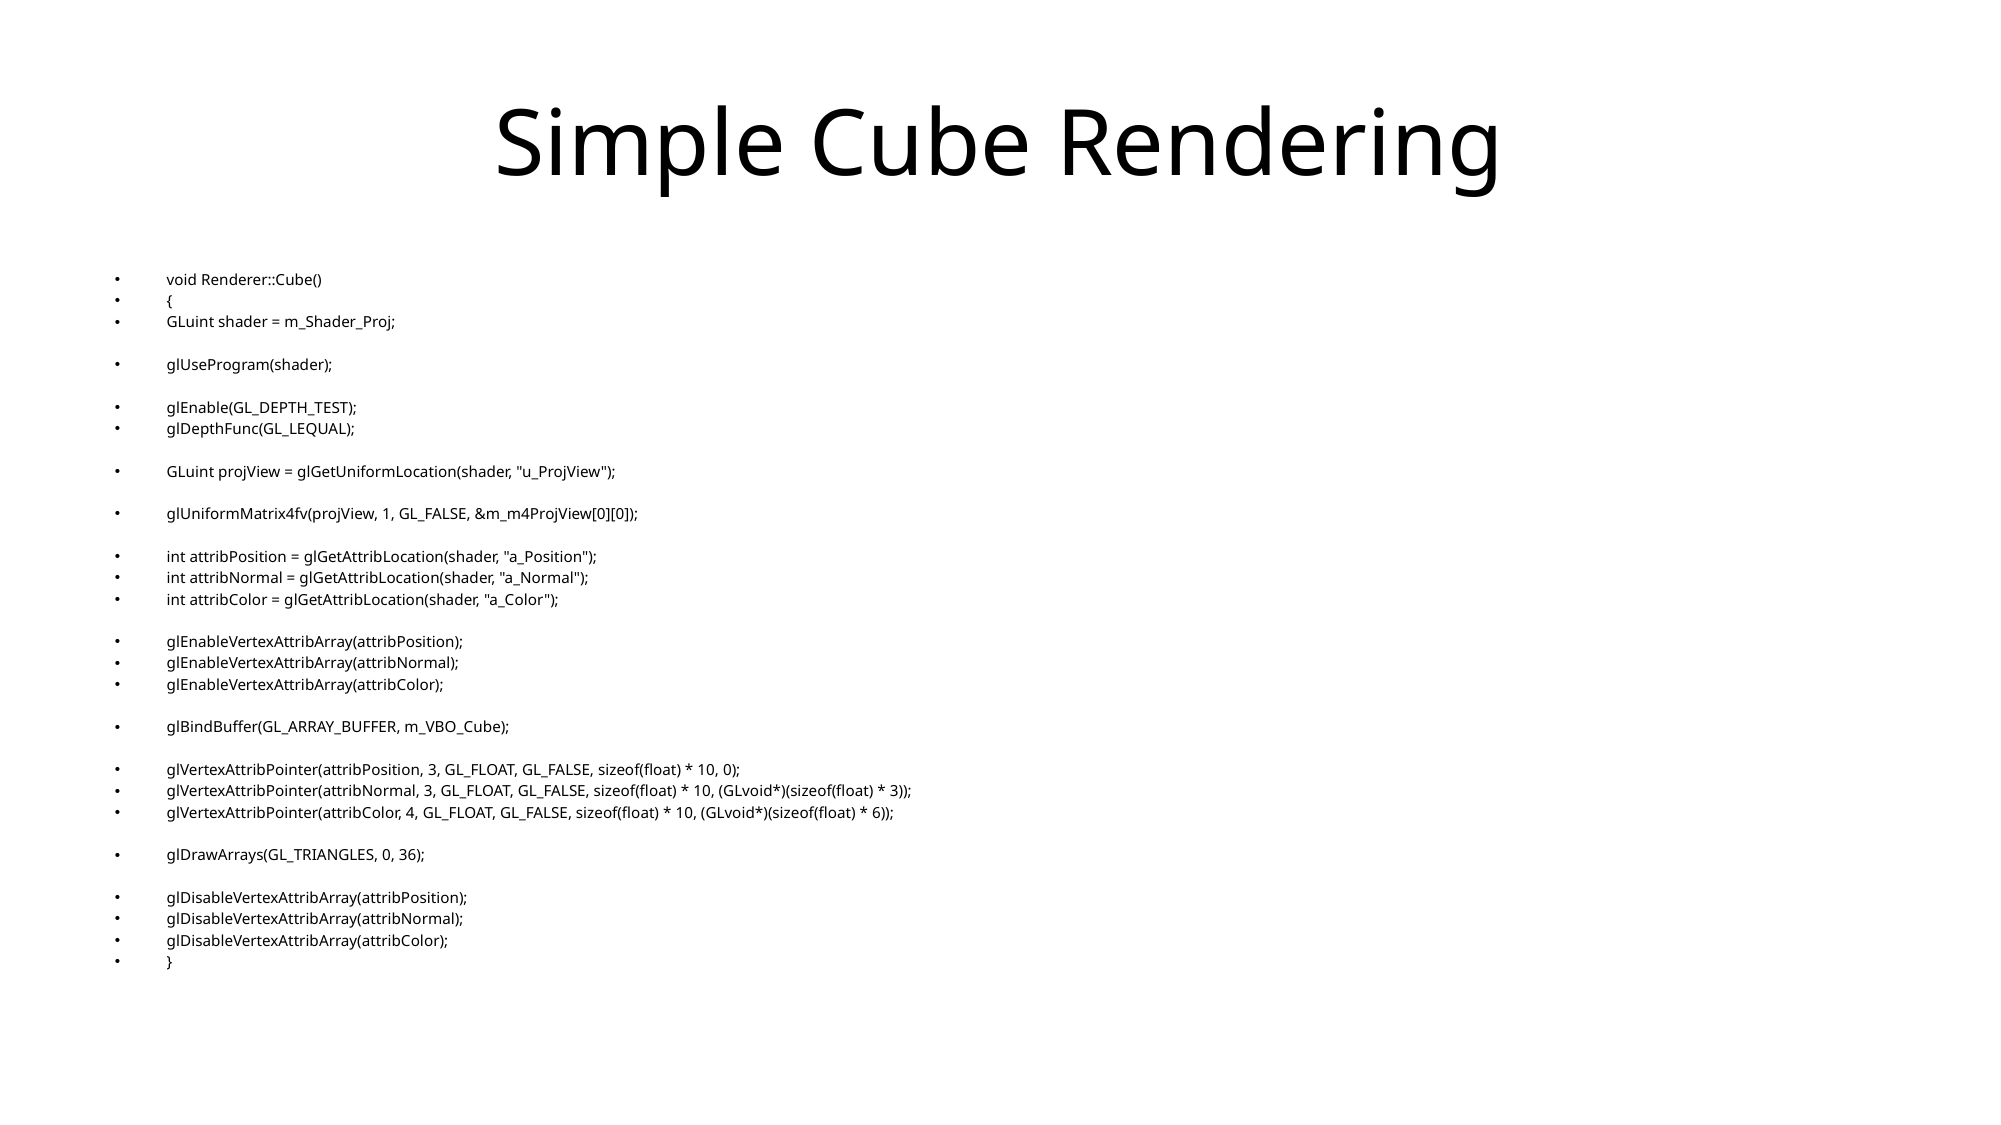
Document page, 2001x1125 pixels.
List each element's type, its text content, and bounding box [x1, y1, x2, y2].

list void Renderer::Cube() { GLuint shader = m_Shader_Proj; glUseProgram(shader); glEnable(GL_DEPTH_TEST); glDepthFunc(GL_LEQUAL); GLuint projView = glGetUniformLocation(shader, "u_ProjView"); glUniformMatrix4fv(projView, 1, GL_FALSE, &m_m4ProjView[0][0]); int attribPosition = glGetAttribLocation(shader, "a_Position"); int attribNormal = glGetAttribLocation(shader, "a_Normal"); int attribColor = glGetAttribLocation(shader, "a_Color"); glEnableVertexAttribArray(attribPosition); glEnableVertexAttribArray(attribNormal); glEnableVertexAttribArray(attribColor); glBindBuffer(GL_ARRAY_BUFFER, m_VBO_Cube); glVertexAttribPointer(attribPosition, 3, GL_FLOAT, GL_FALSE, sizeof(float) * 10, 0); glVertexAttribPointer(attribNormal, 3, GL_FLOAT, GL_FALSE, sizeof(float) * 10, (GLvoid*)(sizeof(float) * 3)); glVertexAttribPointer(attribColor, 4, GL_FLOAT, GL_FALSE, sizeof(float) * 10, (GLvoid*)(sizeof(float) * 6)); glDrawArrays(GL_TRIANGLES, 0, 36); glDisableVertexAttribArray(attribPosition); glDisableVertexAttribArray(attribNormal); glDisableVertexAttribArray(attribColor); } [99, 262, 1900, 1005]
title Simple Cube Rendering [99, 45, 1900, 233]
